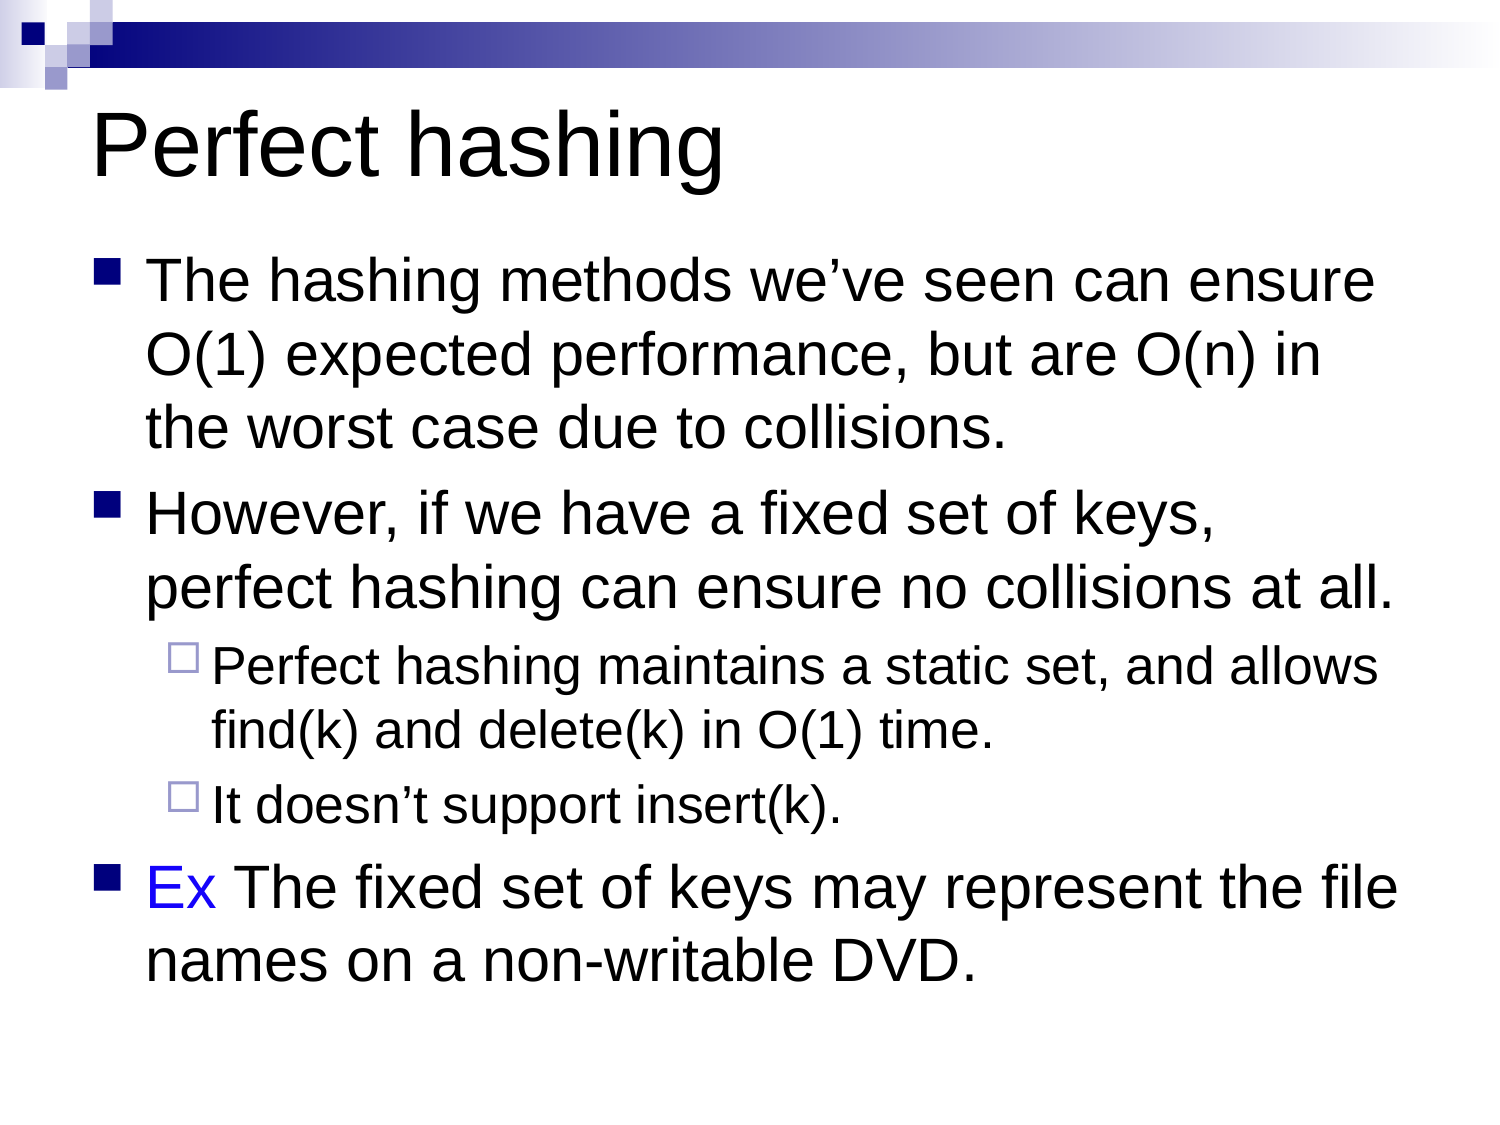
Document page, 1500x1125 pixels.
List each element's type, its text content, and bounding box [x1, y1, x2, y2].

list The hashing methods we’ve seen can ensure O(1) expected performance, but are O(n) in the worst case due to collisions. However, if we have a fixed set of keys, perfect hashing can ensure no collisions at all. Perfect hashing maintains a static set, and allows find(k) and delete(k) in O(1) time. It doesn’t support insert(k). Ex The fixed set of keys may represent the file names on a non-writable DVD. [75, 232, 1425, 1018]
title Perfect hashing [75, 75, 1425, 205]
